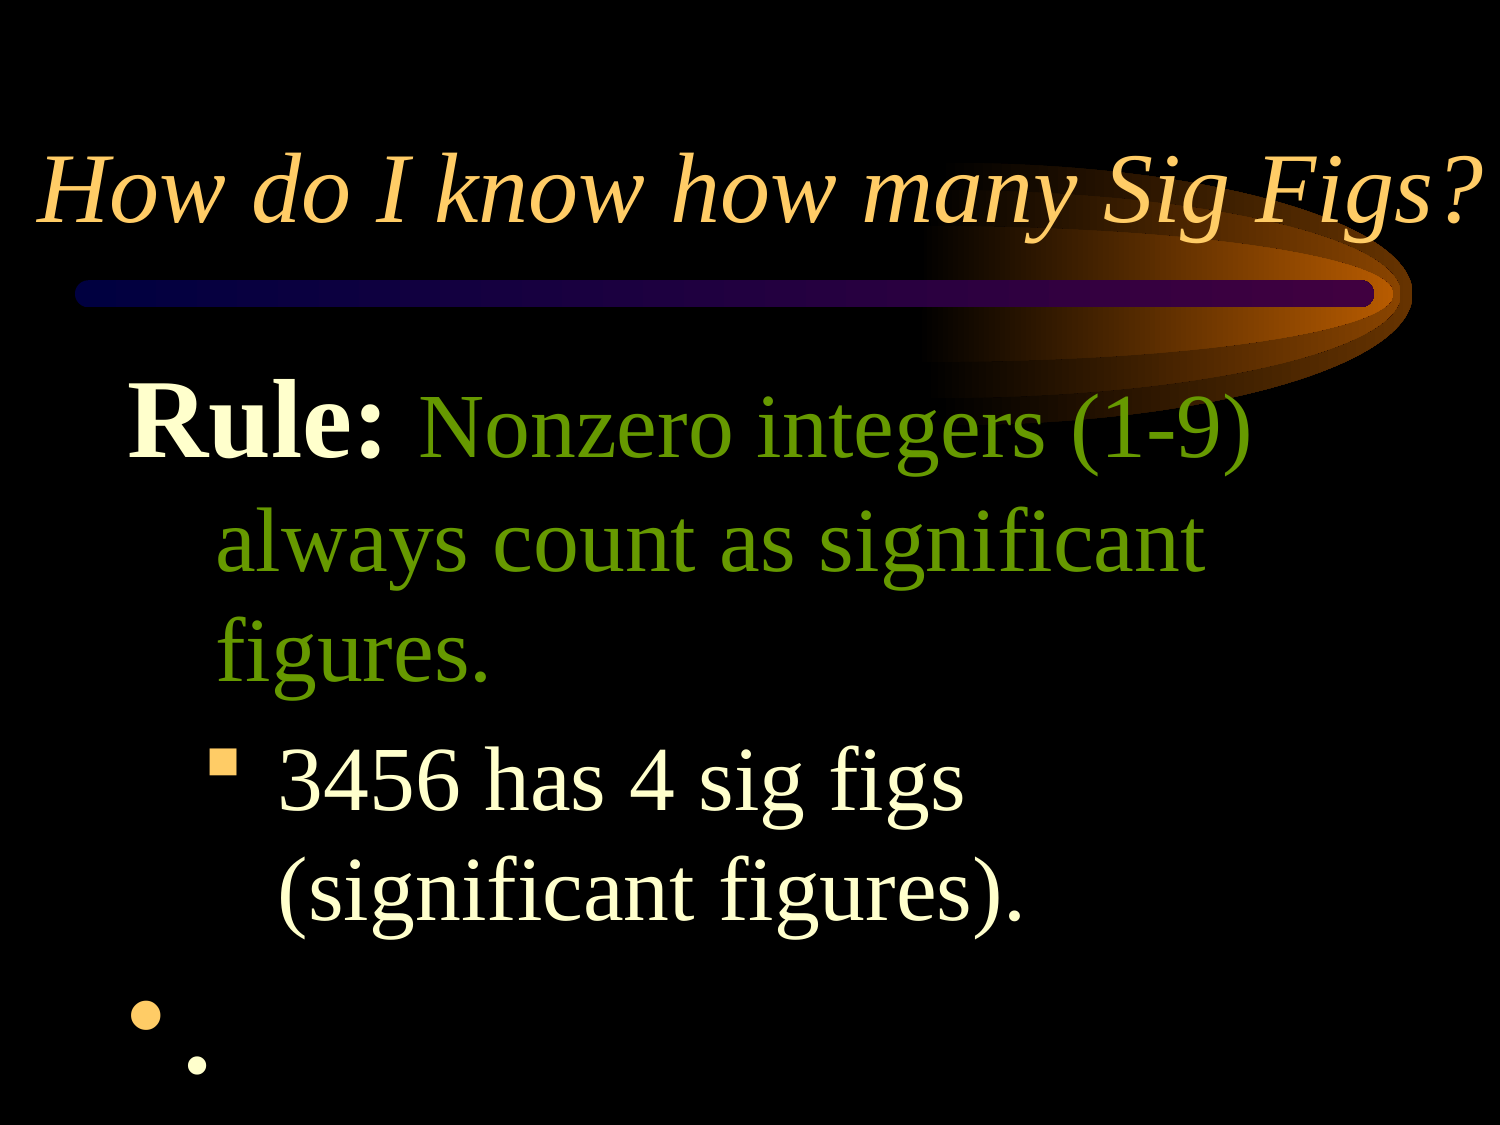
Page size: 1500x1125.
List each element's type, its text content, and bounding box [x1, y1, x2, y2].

list Rule: Nonzero integers (1-9) always count as significant figures. 3456 has 4 sig figs (significant figures). . [112, 337, 1388, 1125]
title How do I know how many Sig Figs? [0, 62, 1500, 250]
